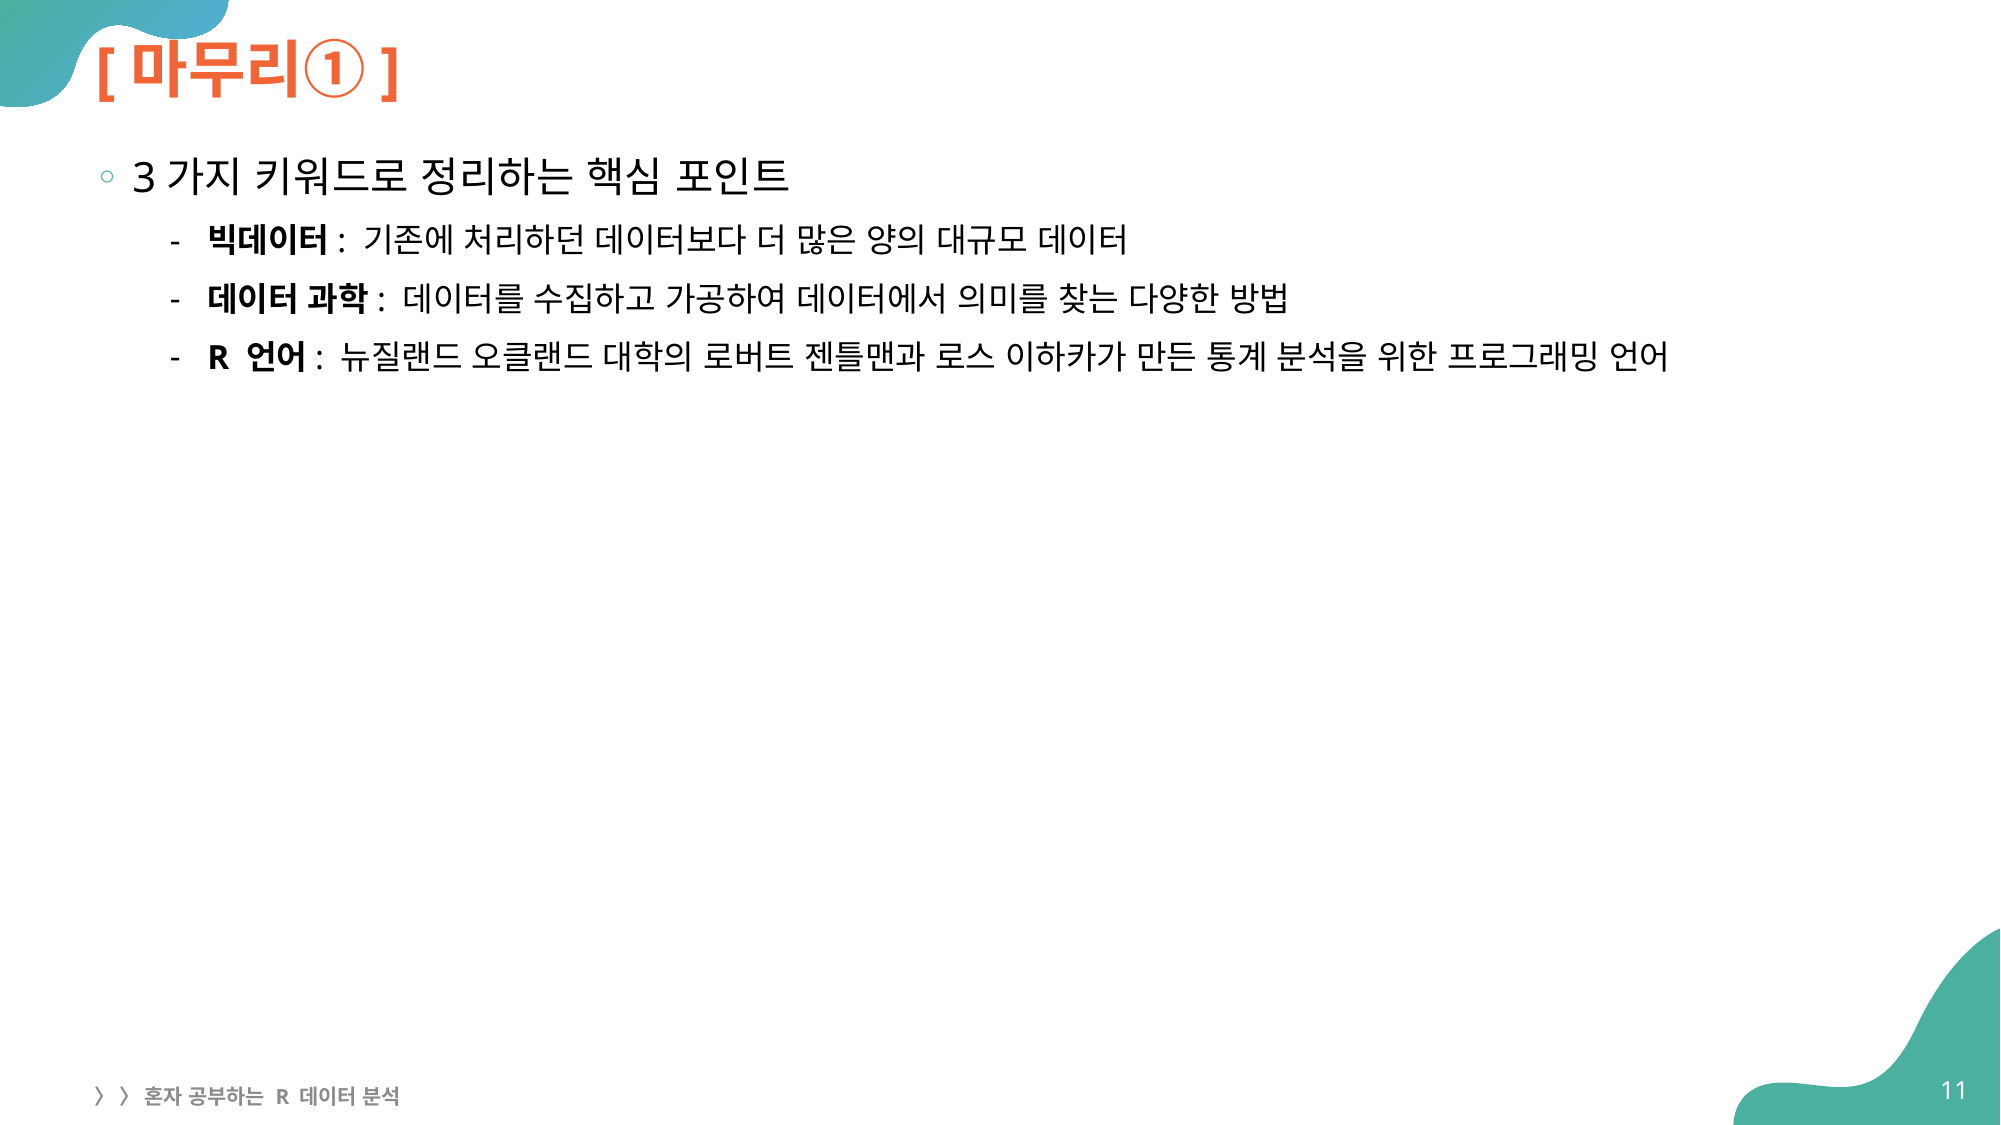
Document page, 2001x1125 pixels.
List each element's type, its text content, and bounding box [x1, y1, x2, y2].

title [마무리①] [79, 17, 1931, 128]
text_box 3가지 키워드로 정리하는 핵심 포인트 빅데이터: 기존에 처리하던 데이터보다 더 많은 양의 대규모 데이터 데이터 과학: 데이터를 수집하고 가공하여 데이터에서 의미를 찾는 다양한 방법 R 언어: 뉴질랜드 오클랜드 대학의 로버트 젠틀맨과 로스 이하카가 만든 통계 분석을 위한 프로그래밍 언어 [79, 133, 1931, 1079]
footer 〉 〉 혼자 공부하는 R 데이터 분석 [79, 1079, 755, 1114]
slide_number 11 [1917, 1061, 1984, 1122]
